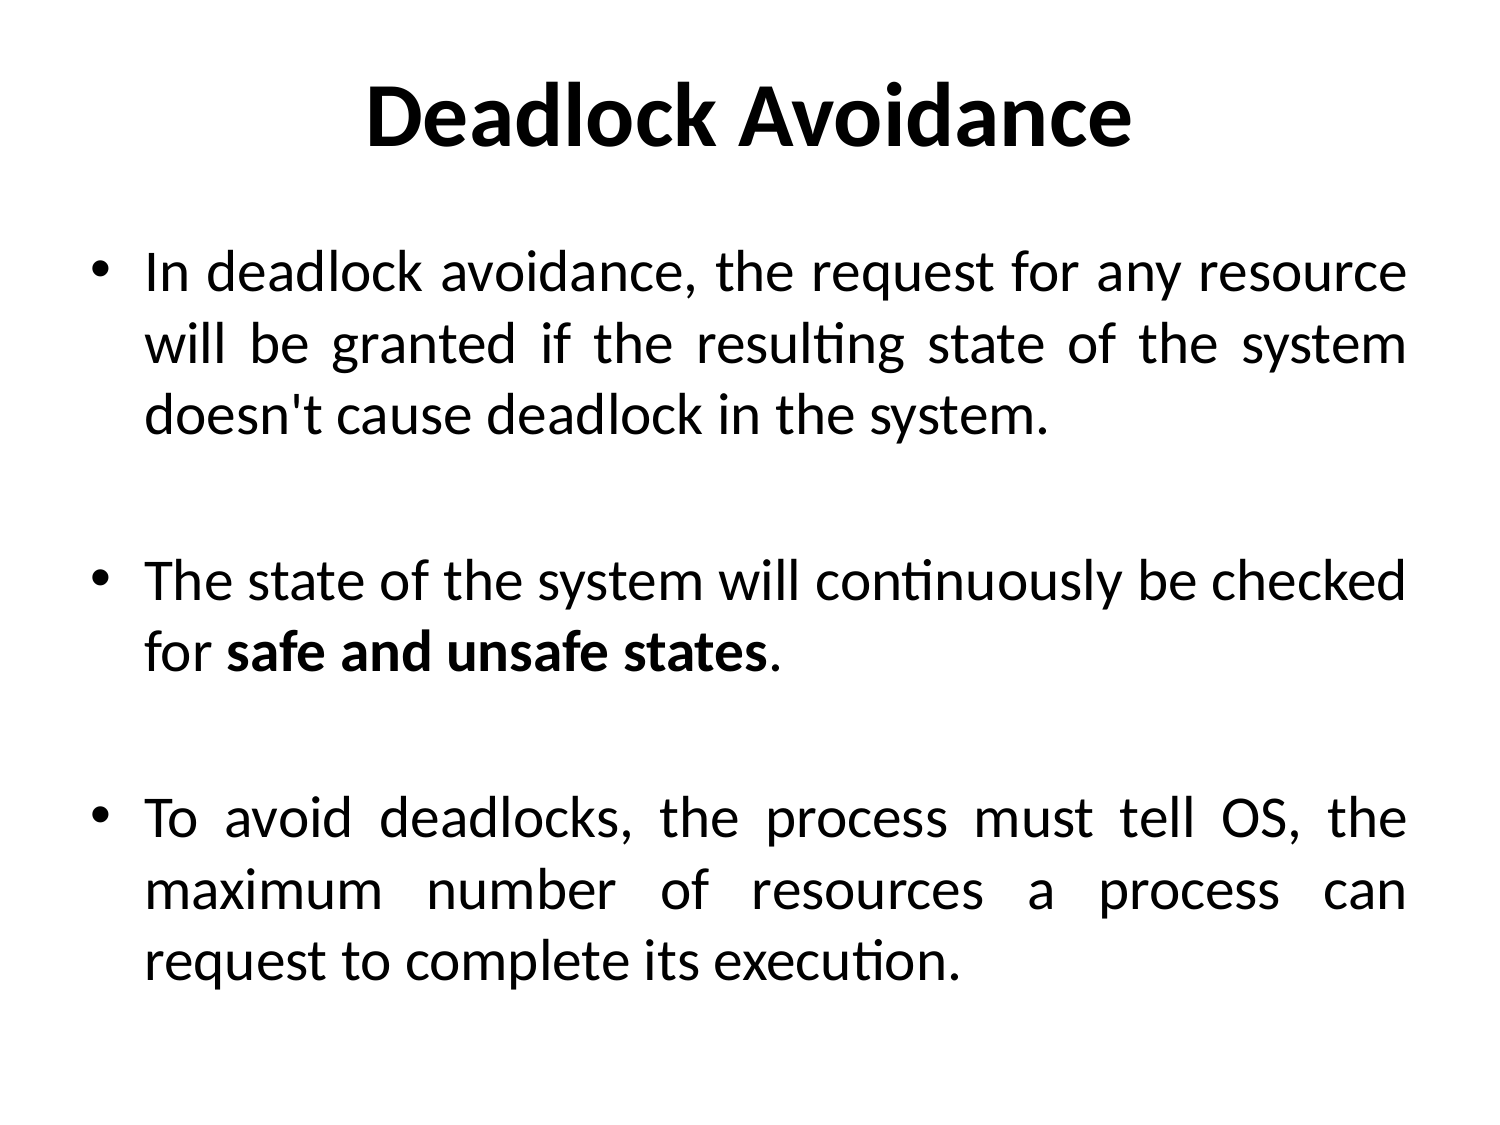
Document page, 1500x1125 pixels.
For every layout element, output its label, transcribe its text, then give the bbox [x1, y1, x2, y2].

title Deadlock Avoidance [75, 45, 1425, 175]
list In deadlock avoidance, the request for any resource will be granted if the resulting state of the system doesn't cause deadlock in the system. The state of the system will continuously be checked for safe and unsafe states. To avoid deadlocks, the process must tell OS, the maximum number of resources a process can request to complete its execution. [75, 224, 1425, 1005]
